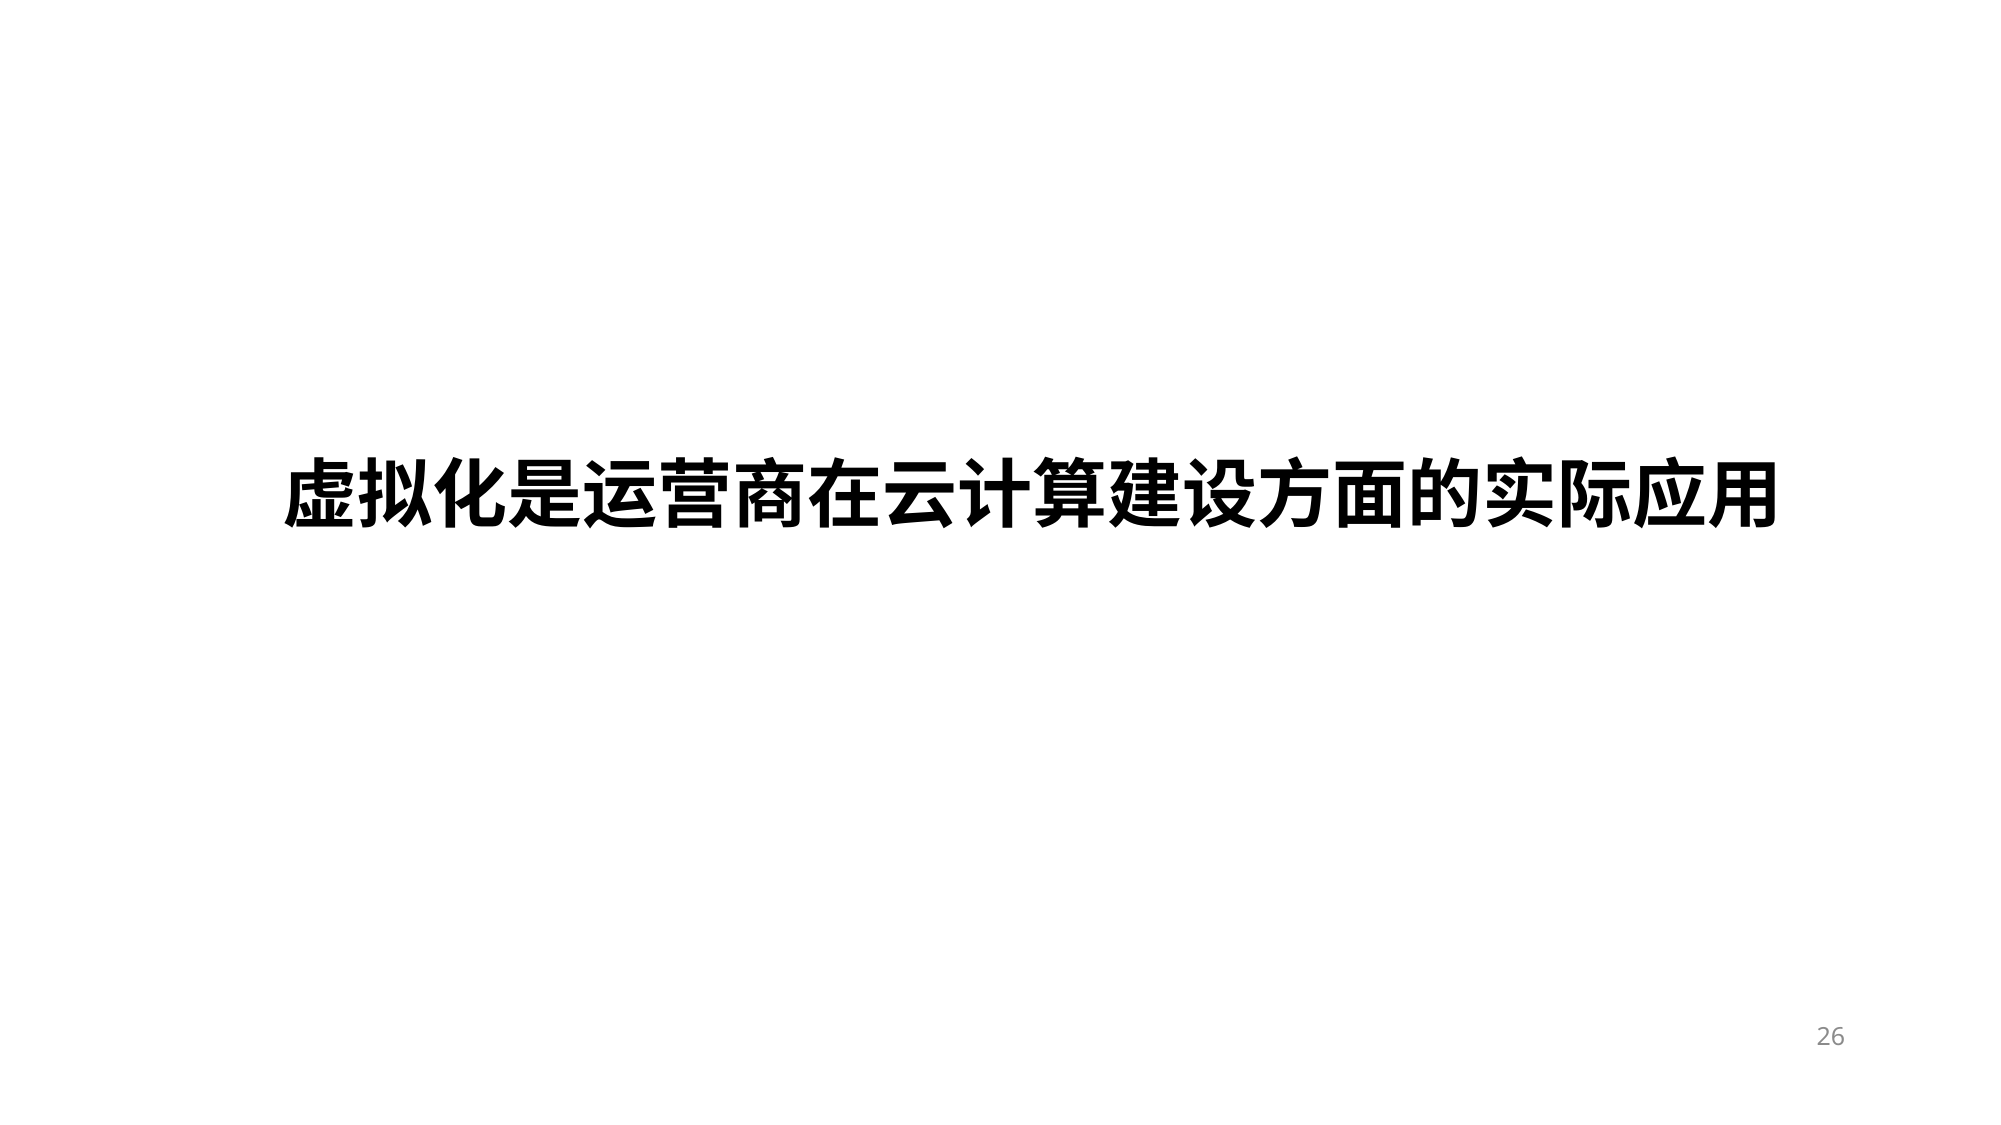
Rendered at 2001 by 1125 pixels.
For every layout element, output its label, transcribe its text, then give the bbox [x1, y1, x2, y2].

title 虚拟化是运营商在云计算建设方面的实际应用 [267, 437, 1805, 558]
slide_number 26 [1443, 999, 1861, 1075]
